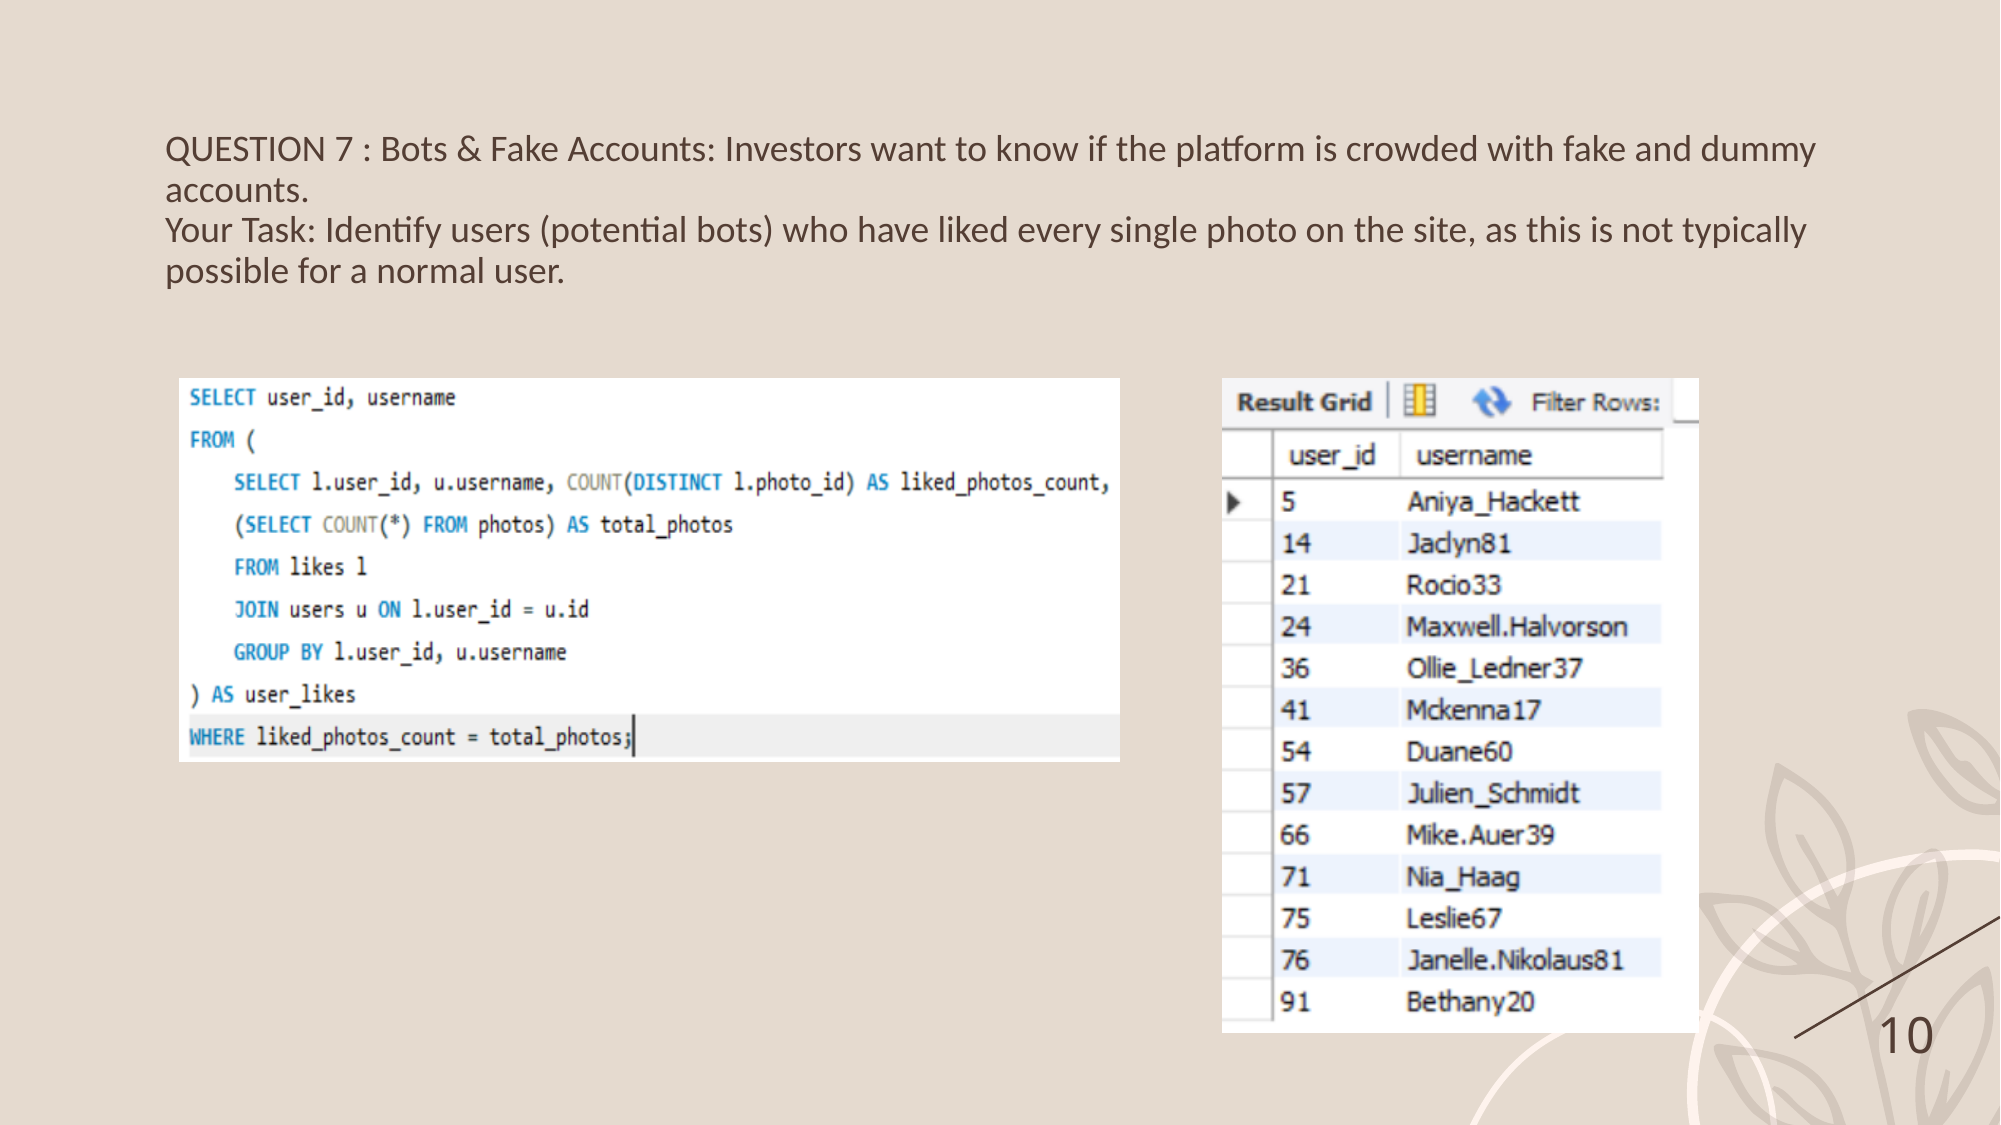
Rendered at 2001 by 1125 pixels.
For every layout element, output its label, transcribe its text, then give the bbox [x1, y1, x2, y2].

slide_number 10 [1862, 964, 1971, 1112]
text_box QUESTION 7 : Bots & Fake Accounts: Investors want to know if the platform is crowded with fake and dummy accounts. Your Task: Identify users (potential bots) who have liked every single photo on the site, as this is not typically possible for a normal user. [150, 113, 1850, 299]
picture [179, 378, 1120, 762]
picture [1222, 378, 1699, 1033]
